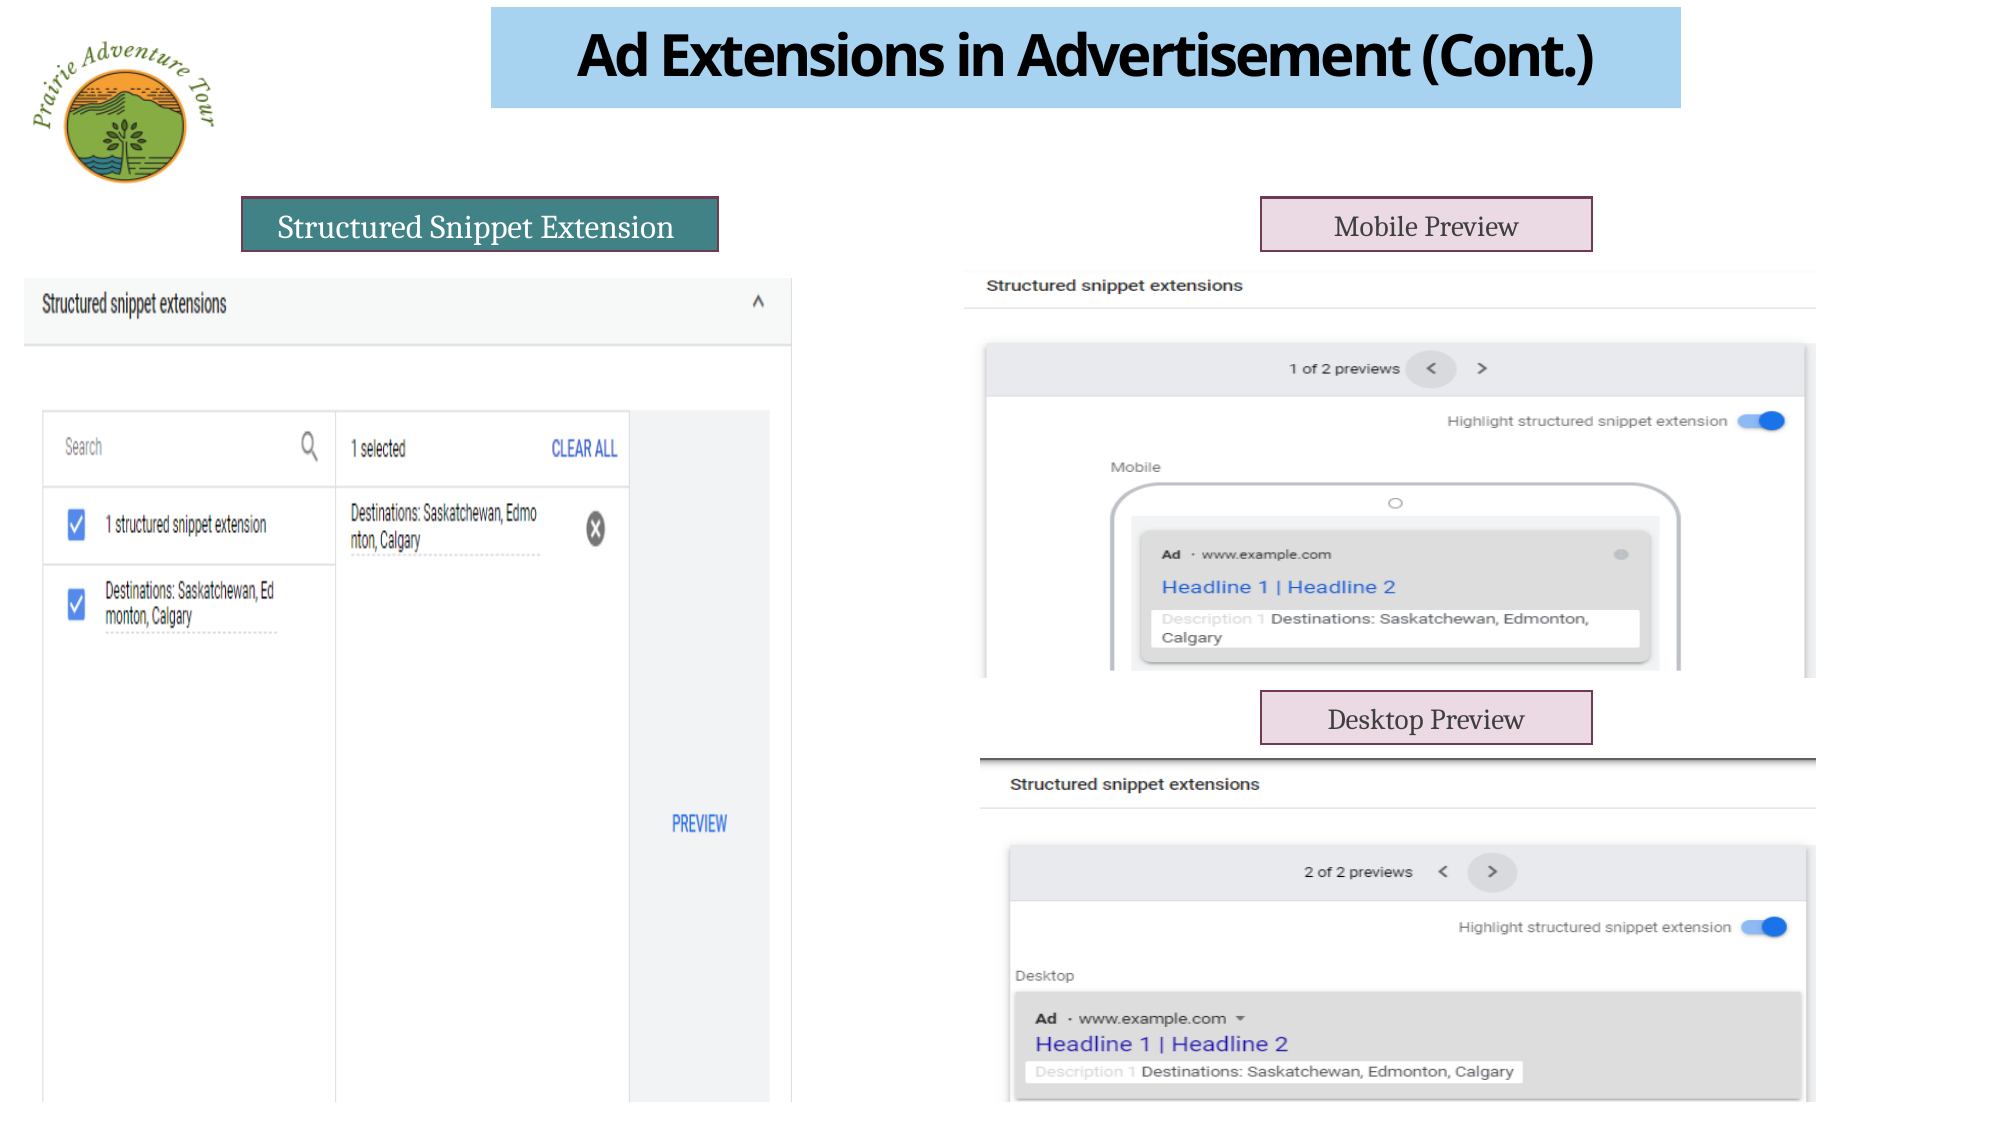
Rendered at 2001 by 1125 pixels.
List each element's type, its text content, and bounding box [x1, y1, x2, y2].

text_box Structured Snippet Extension [241, 196, 719, 252]
picture [980, 758, 1816, 1102]
picture [964, 270, 1816, 678]
title Ad Extensions in Advertisement (Cont.) [491, 7, 1681, 109]
text_box Mobile Preview [1260, 196, 1593, 252]
text_box Desktop Preview [1260, 690, 1593, 745]
picture [23, 278, 792, 1102]
picture [2, 0, 243, 223]
